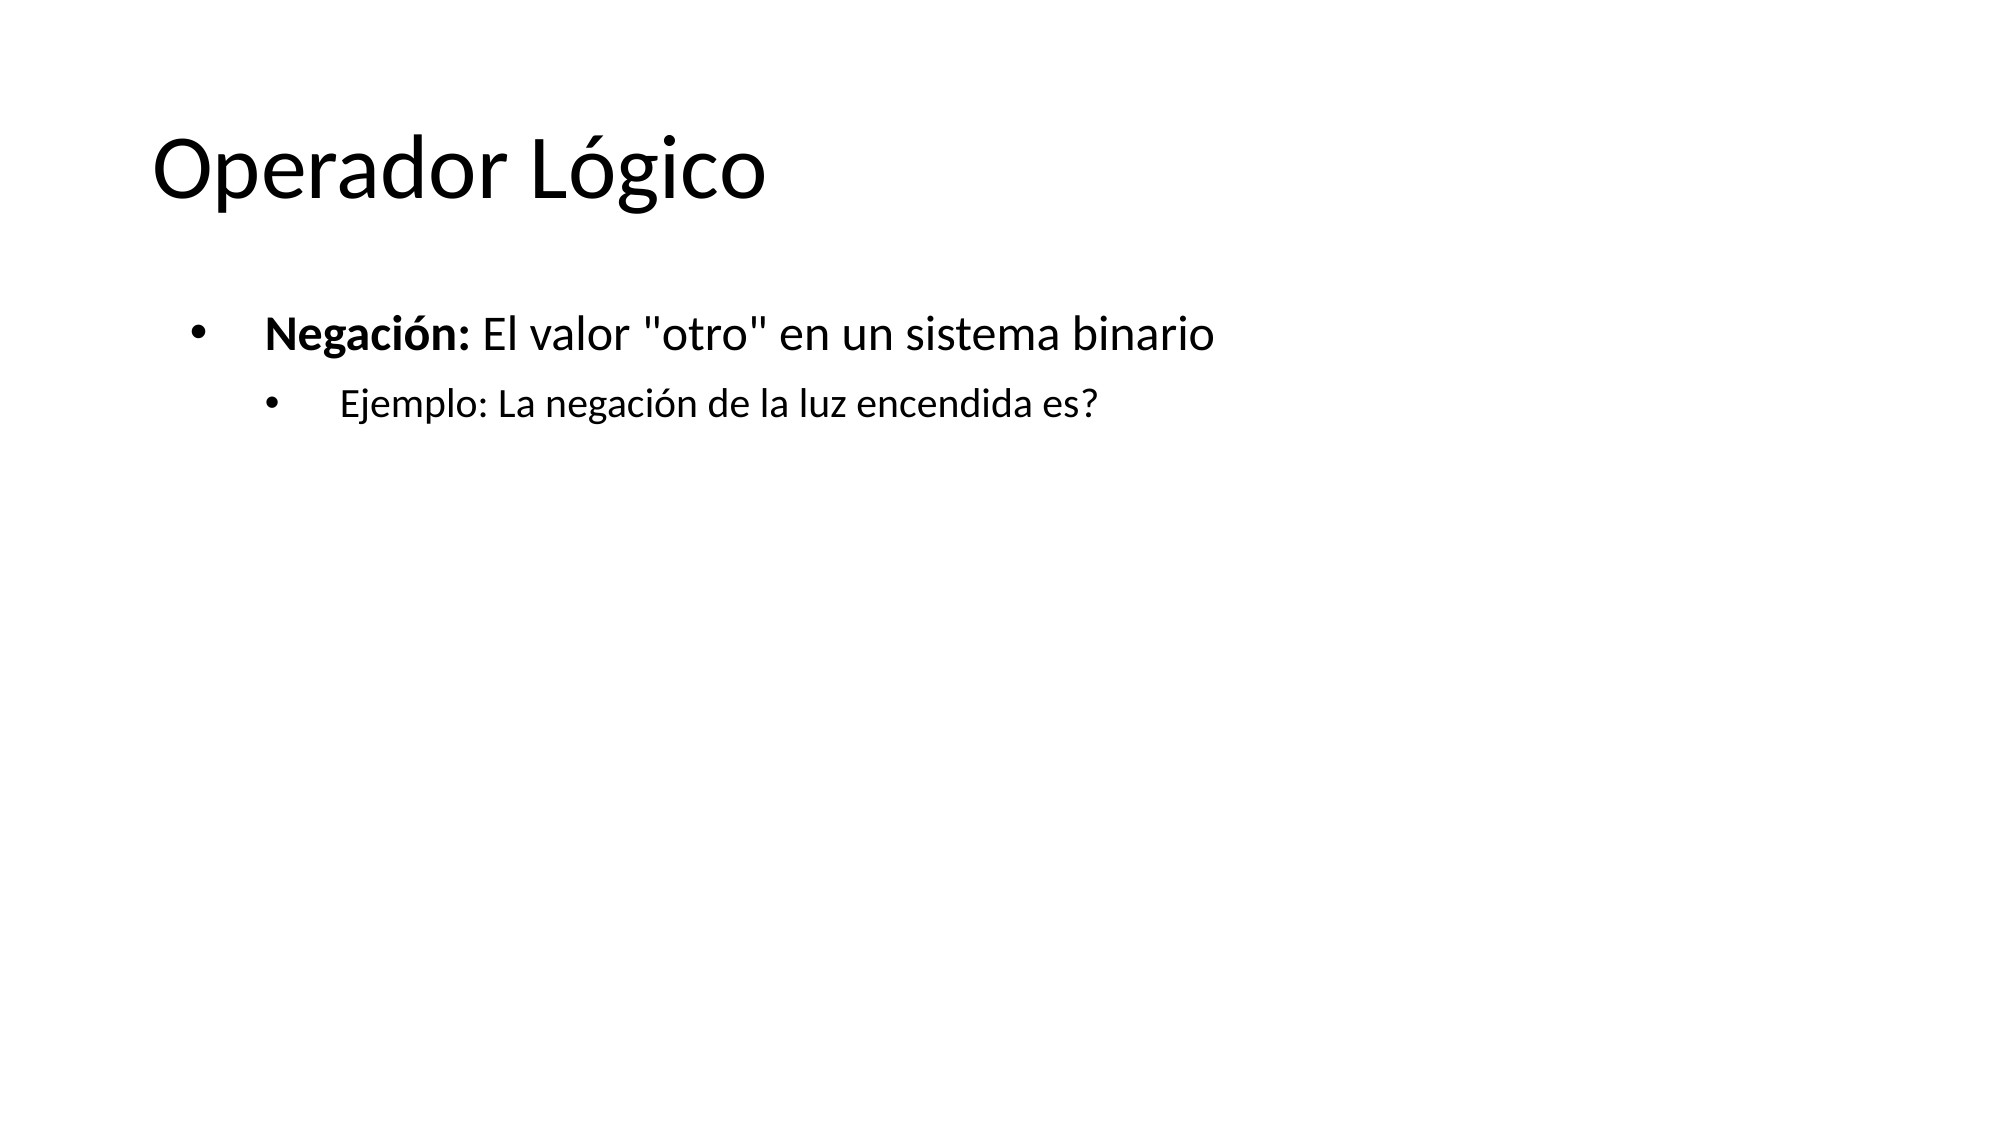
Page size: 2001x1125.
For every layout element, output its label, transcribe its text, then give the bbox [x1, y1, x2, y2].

list Negación: El valor "otro" en un sistema binario Ejemplo: La negación de la luz encendida es? [137, 299, 1863, 1014]
title Operador Lógico [137, 59, 1863, 278]
